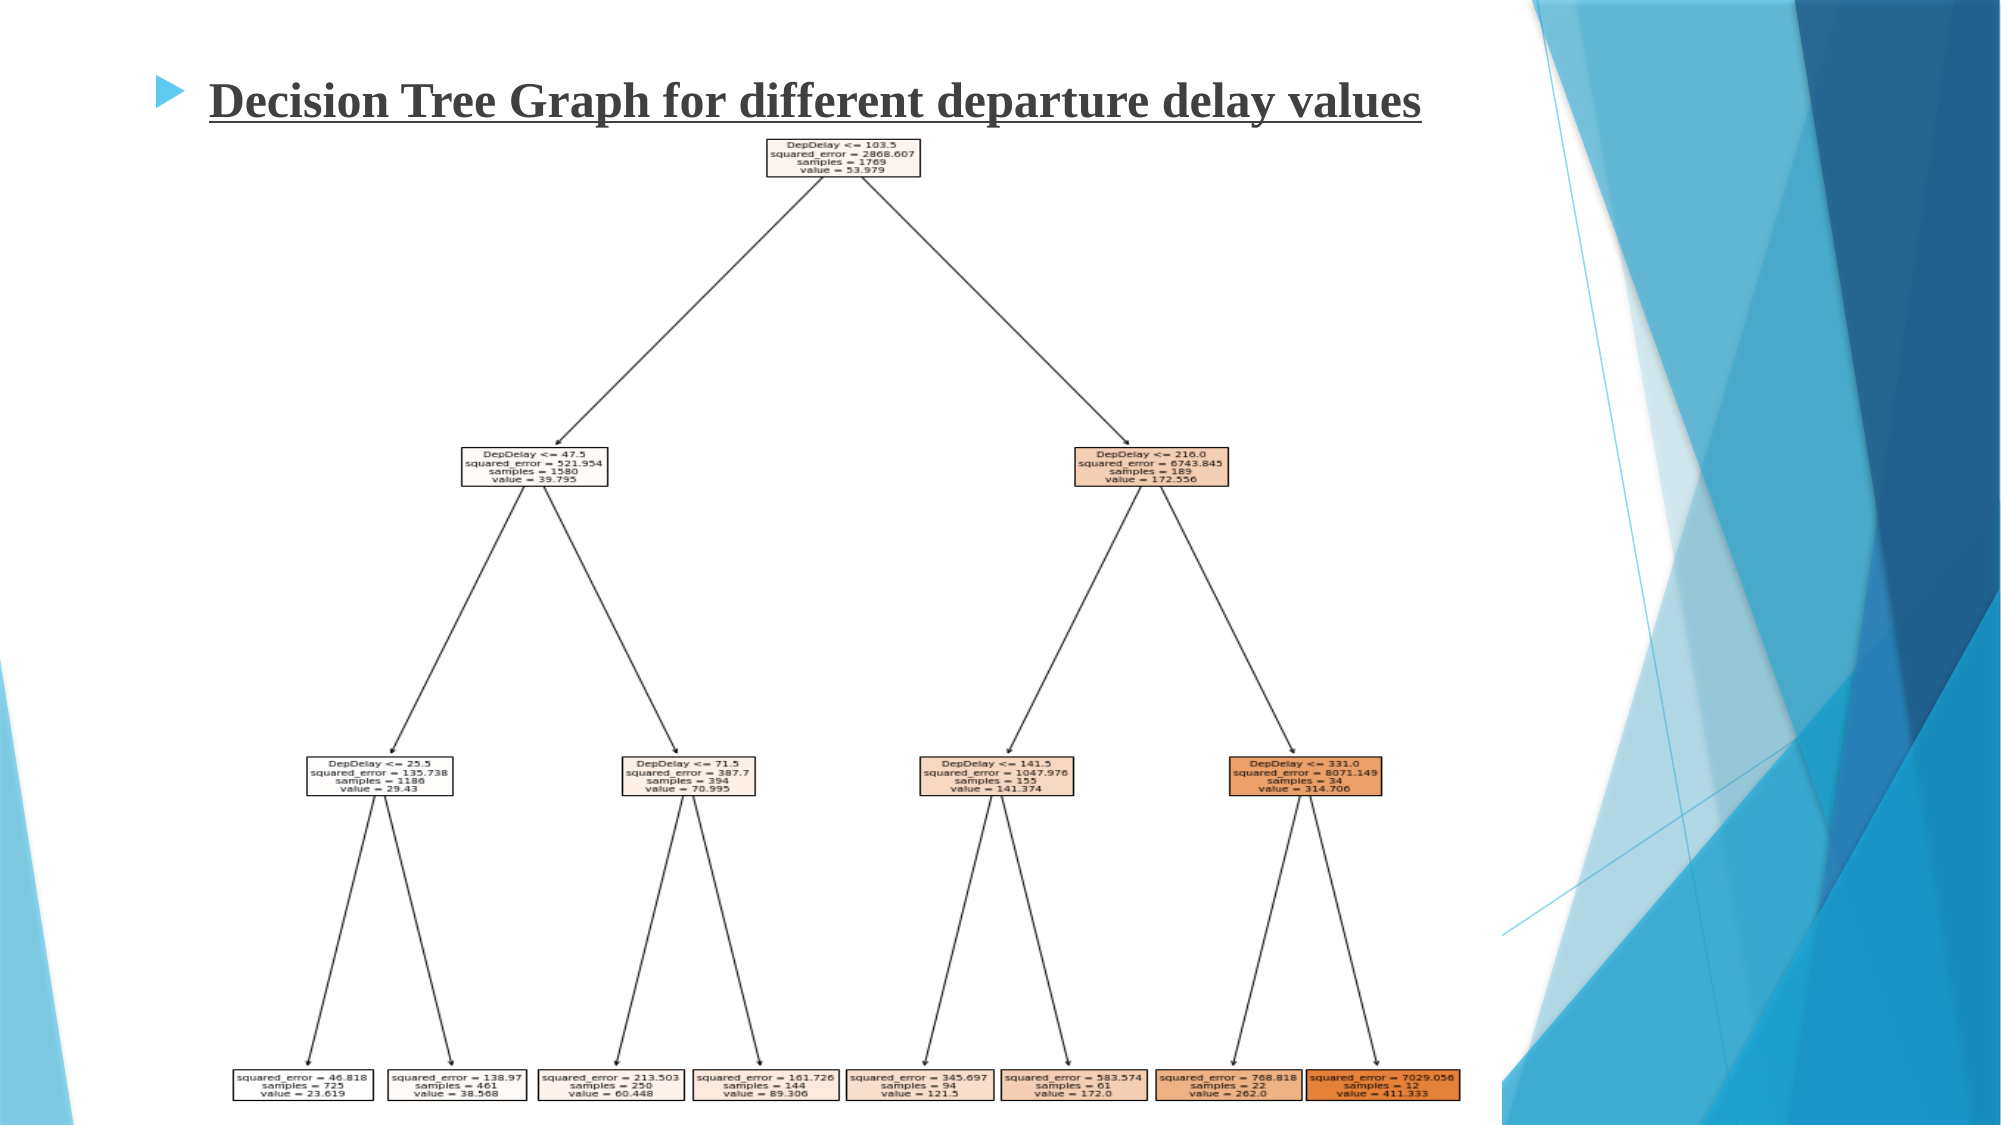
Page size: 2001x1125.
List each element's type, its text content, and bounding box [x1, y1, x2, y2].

picture [136, 132, 1502, 1125]
list Decision Tree Graph for different departure delay values [137, 59, 1863, 1014]
